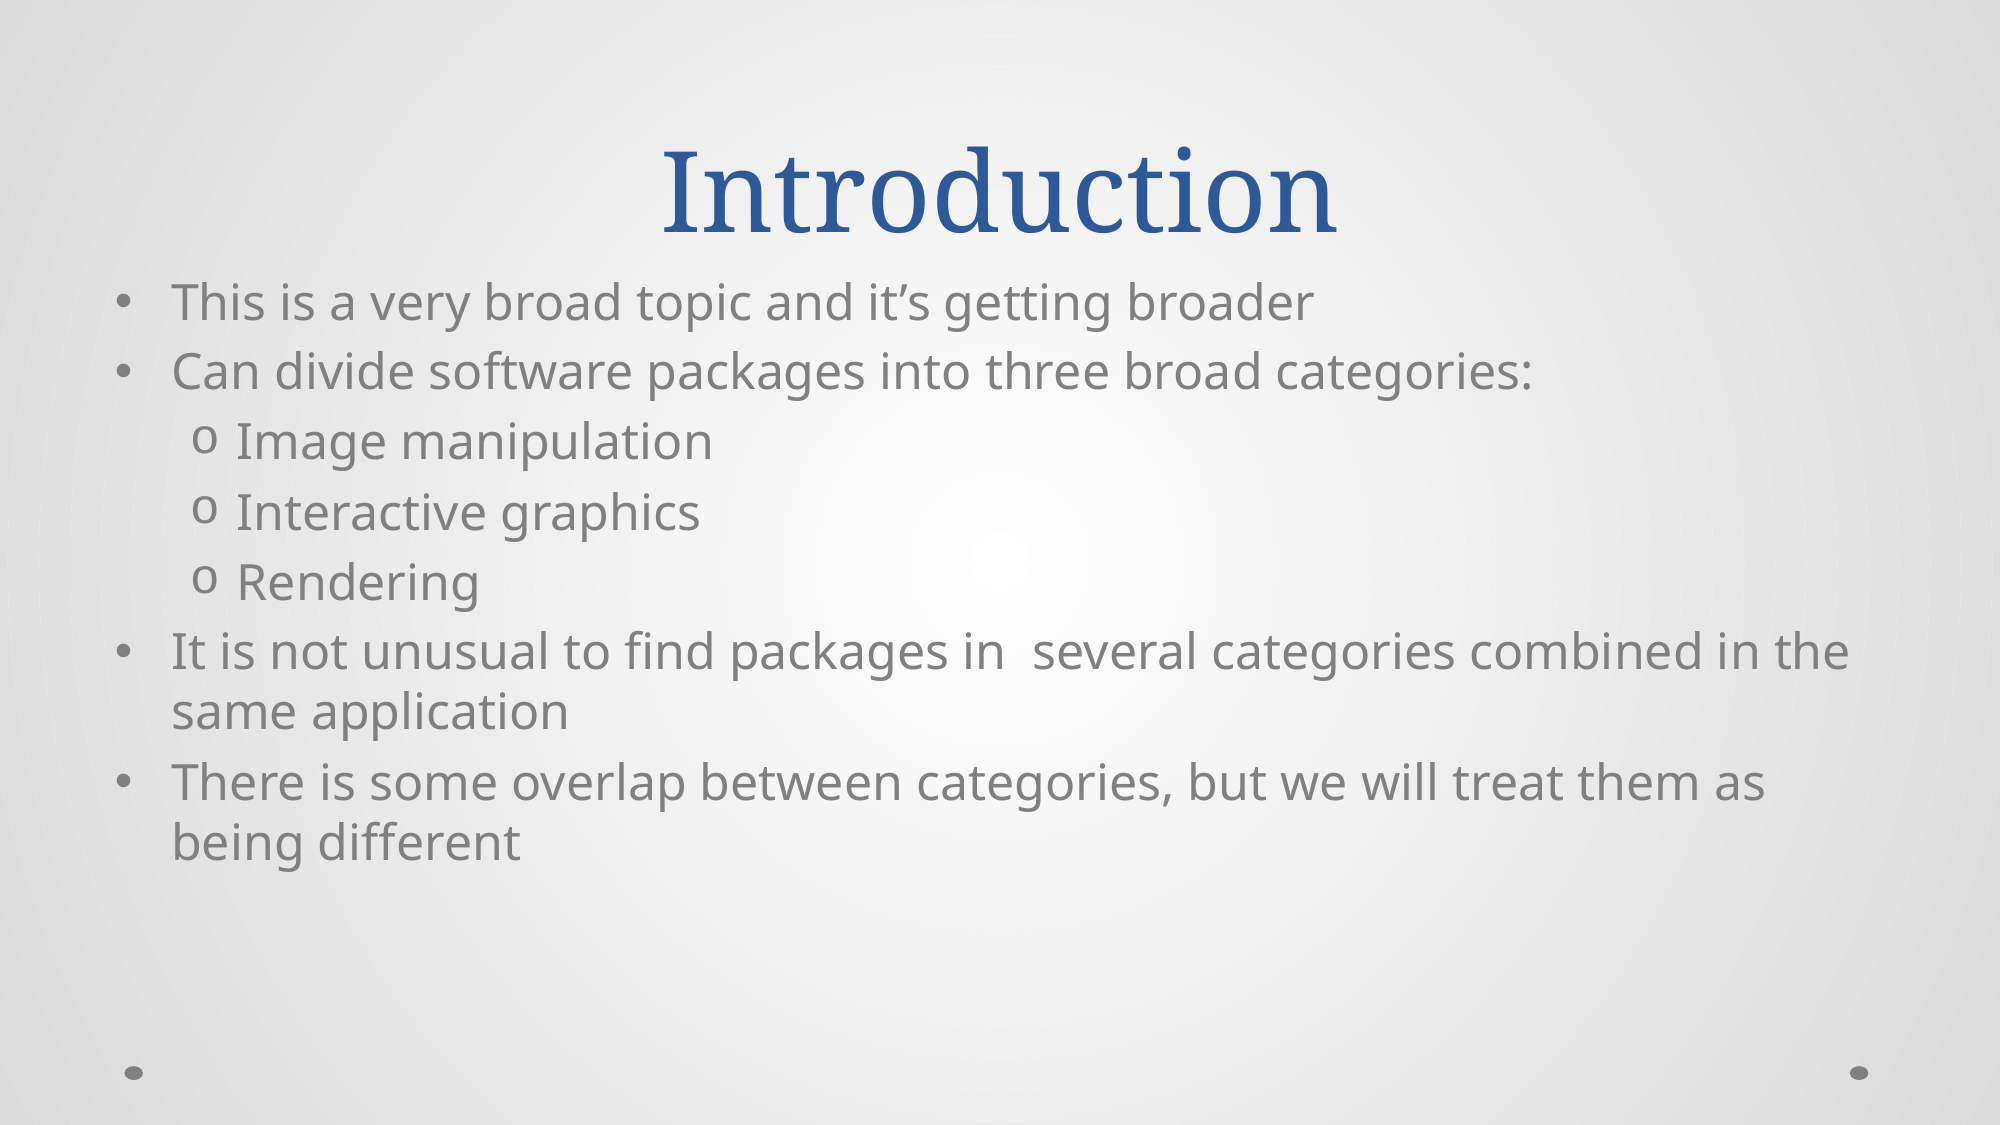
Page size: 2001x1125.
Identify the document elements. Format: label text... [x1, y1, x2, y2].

list This is a very broad topic and it’s getting broader Can divide software packages into three broad categories: Image manipulation Interactive graphics Rendering It is not unusual to find packages in several categories combined in the same application There is some overlap between categories, but we will treat them as being different [99, 262, 1900, 1005]
title Introduction [99, 0, 1900, 262]
